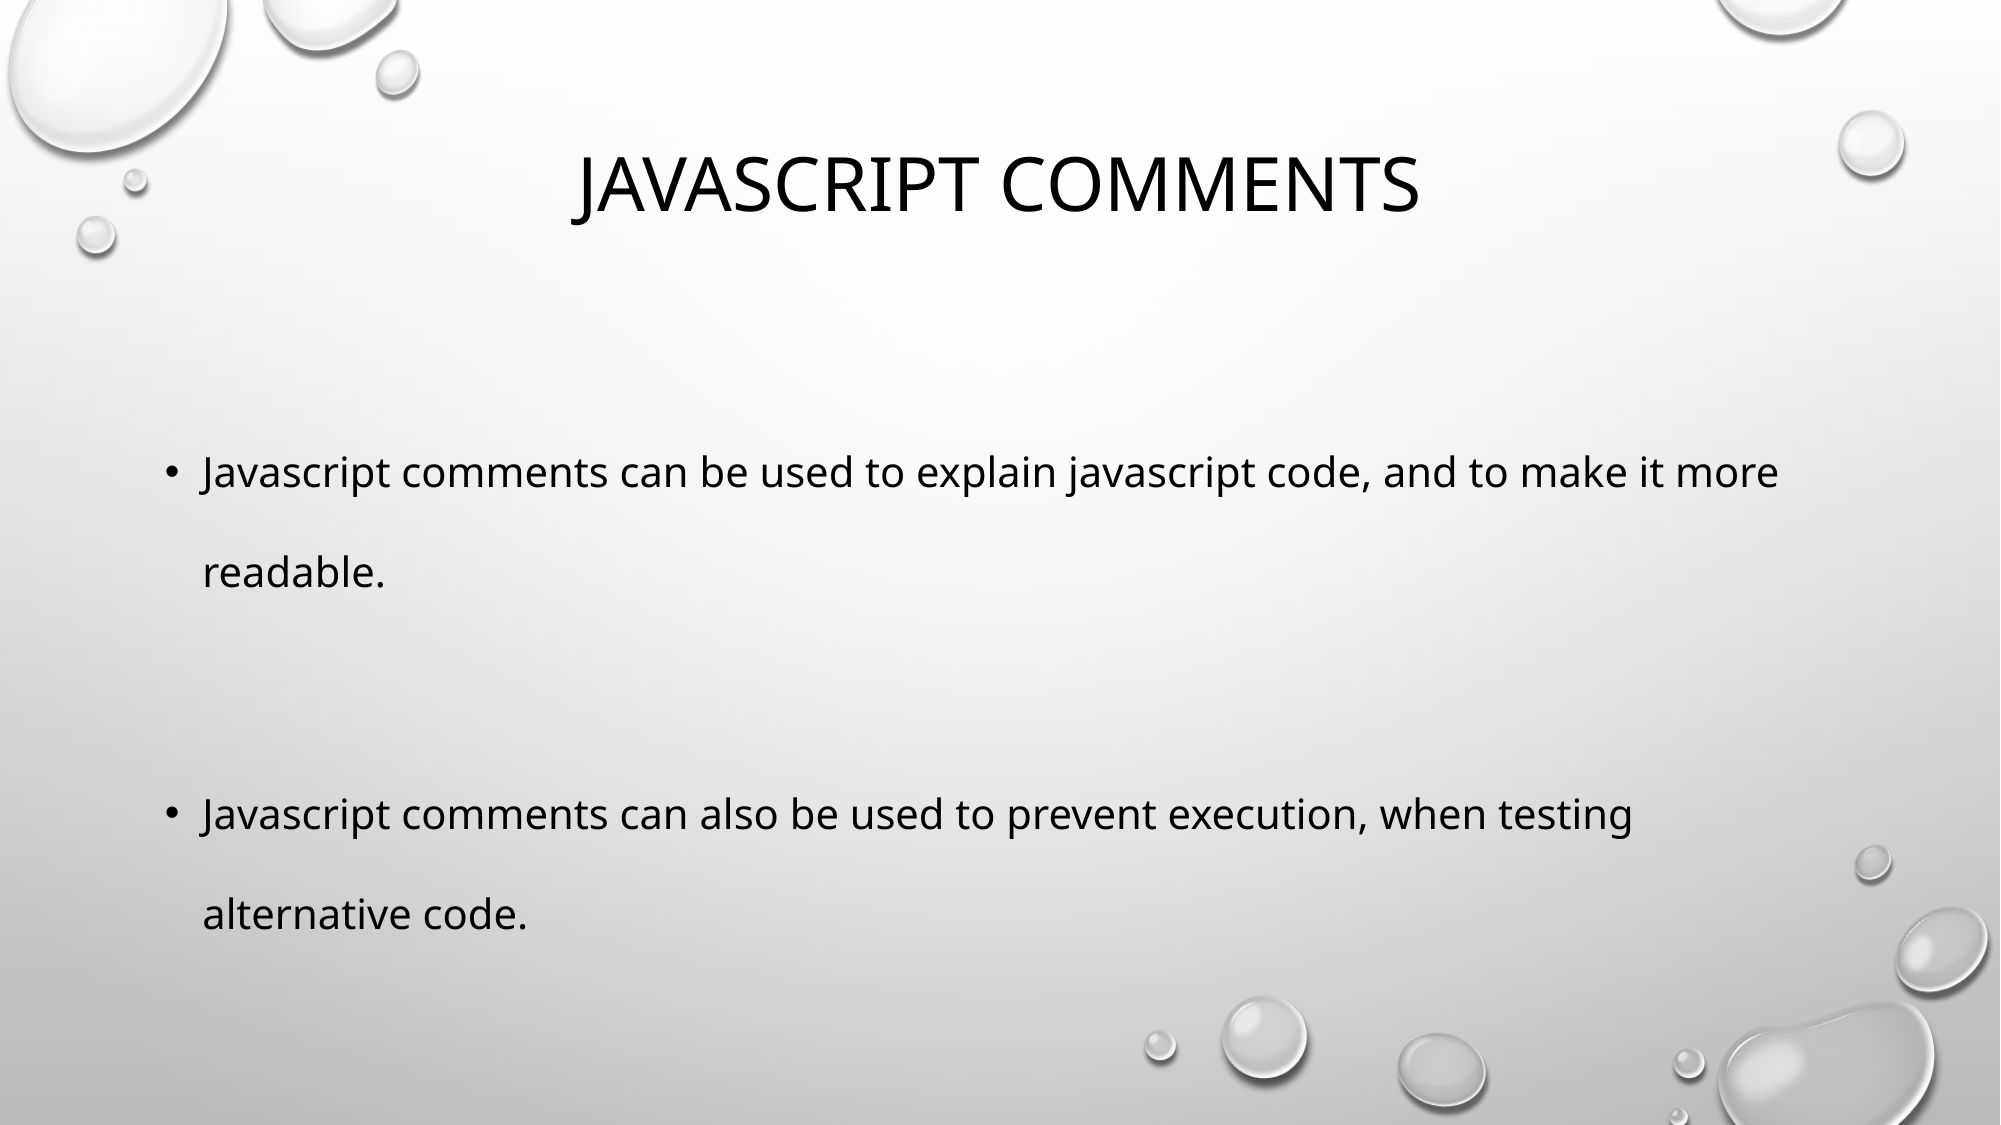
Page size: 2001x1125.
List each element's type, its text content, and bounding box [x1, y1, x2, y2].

picture [0, 0, 2000, 1125]
title JavaScript Comments [149, 101, 1851, 364]
list Javascript comments can be used to explain javascript code, and to make it more readable. Javascript comments can also be used to prevent execution, when testing alternative code. [149, 388, 1850, 950]
